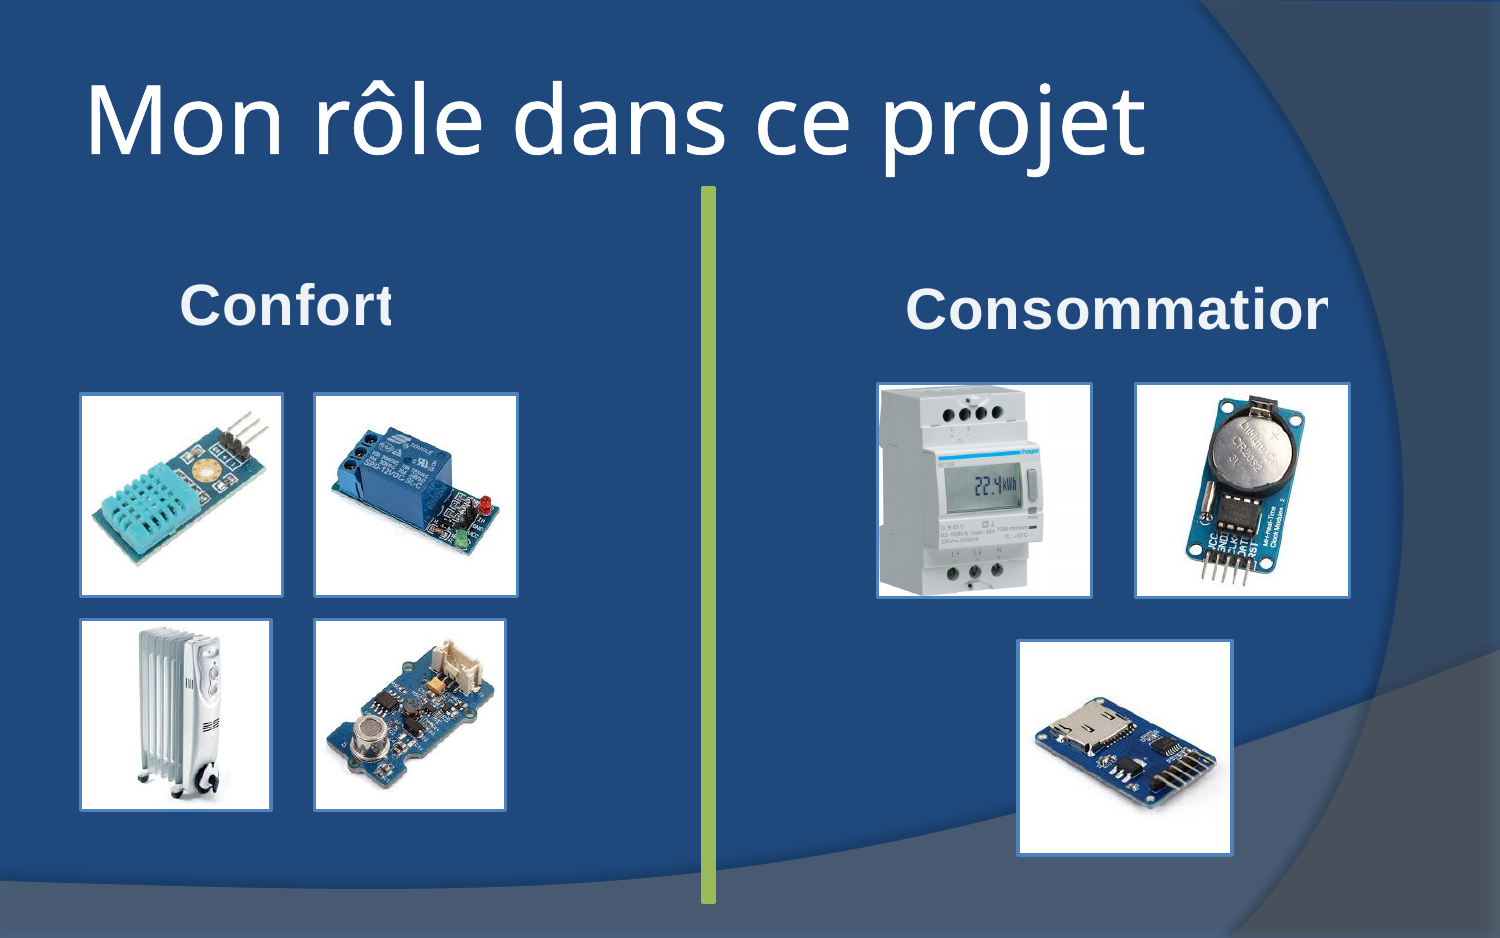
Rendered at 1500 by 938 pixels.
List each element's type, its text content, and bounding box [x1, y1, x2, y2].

picture [878, 384, 1091, 596]
picture [1136, 384, 1348, 596]
picture [316, 620, 505, 809]
picture [81, 620, 270, 809]
text_box Confort [164, 260, 528, 345]
picture [1019, 642, 1231, 854]
title Mon rôle dans ce projet [75, 37, 1300, 194]
text_box Consommation [890, 263, 1360, 349]
text_box [701, 186, 716, 904]
picture [81, 395, 282, 595]
picture [316, 395, 516, 595]
